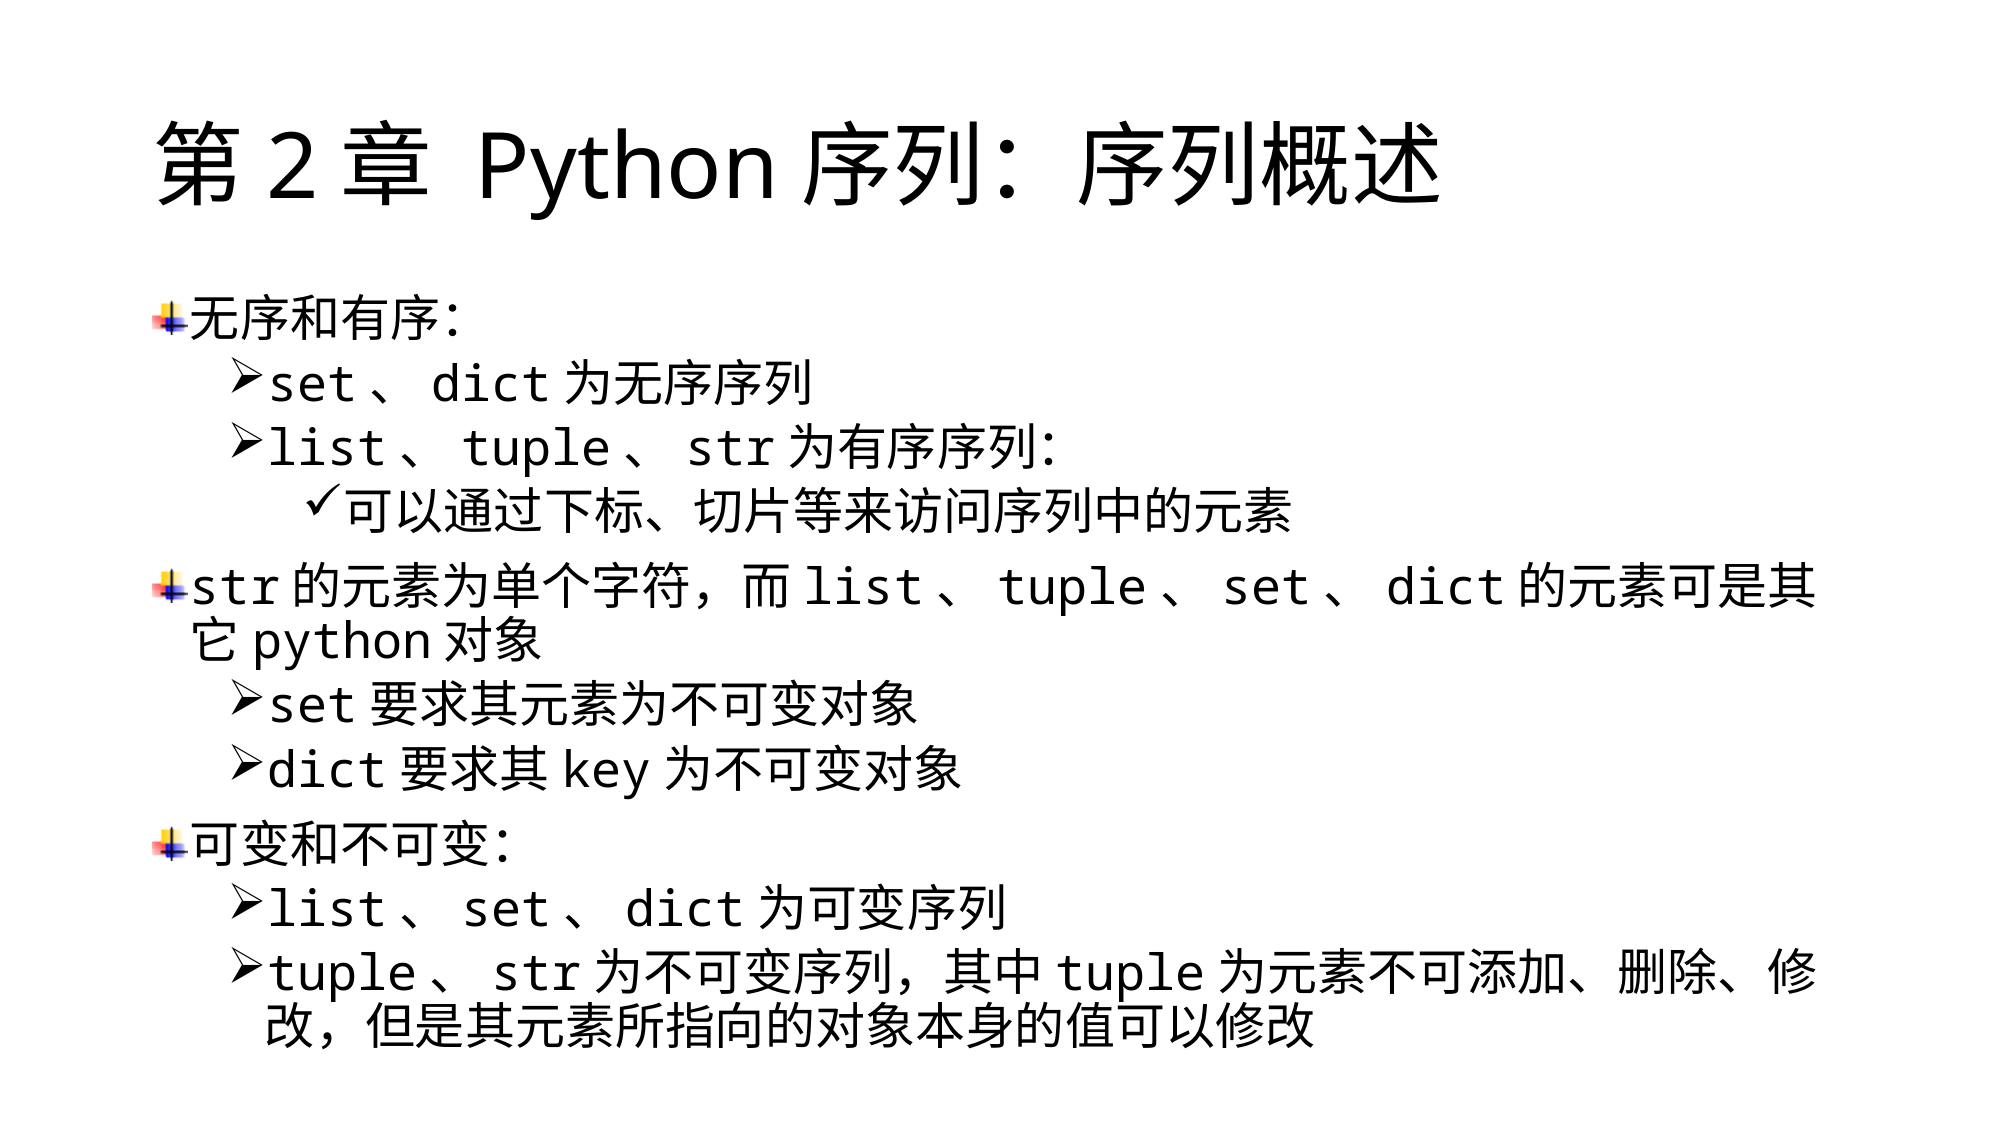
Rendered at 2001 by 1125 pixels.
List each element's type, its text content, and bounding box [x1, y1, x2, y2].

picture [152, 567, 188, 603]
list 无序和有序： set、dict为无序序列 list、tuple、str为有序序列： 可以通过下标、切片等来访问序列中的元素 str的元素为单个字符，而list、tuple、set、dict的元素可是其它python对象 set要求其元素为不可变对象 dict要求其key为不可变对象 可变和不可变： list、set、dict为可变序列 tuple、str为不可变序列，其中tuple为元素不可添加、删除、修改，但是其元素所指向的对象本身的值可以修改 [137, 285, 1863, 1079]
picture [152, 299, 188, 335]
title 第2章 Python序列：序列概述 [137, 59, 1863, 278]
picture [152, 825, 188, 861]
